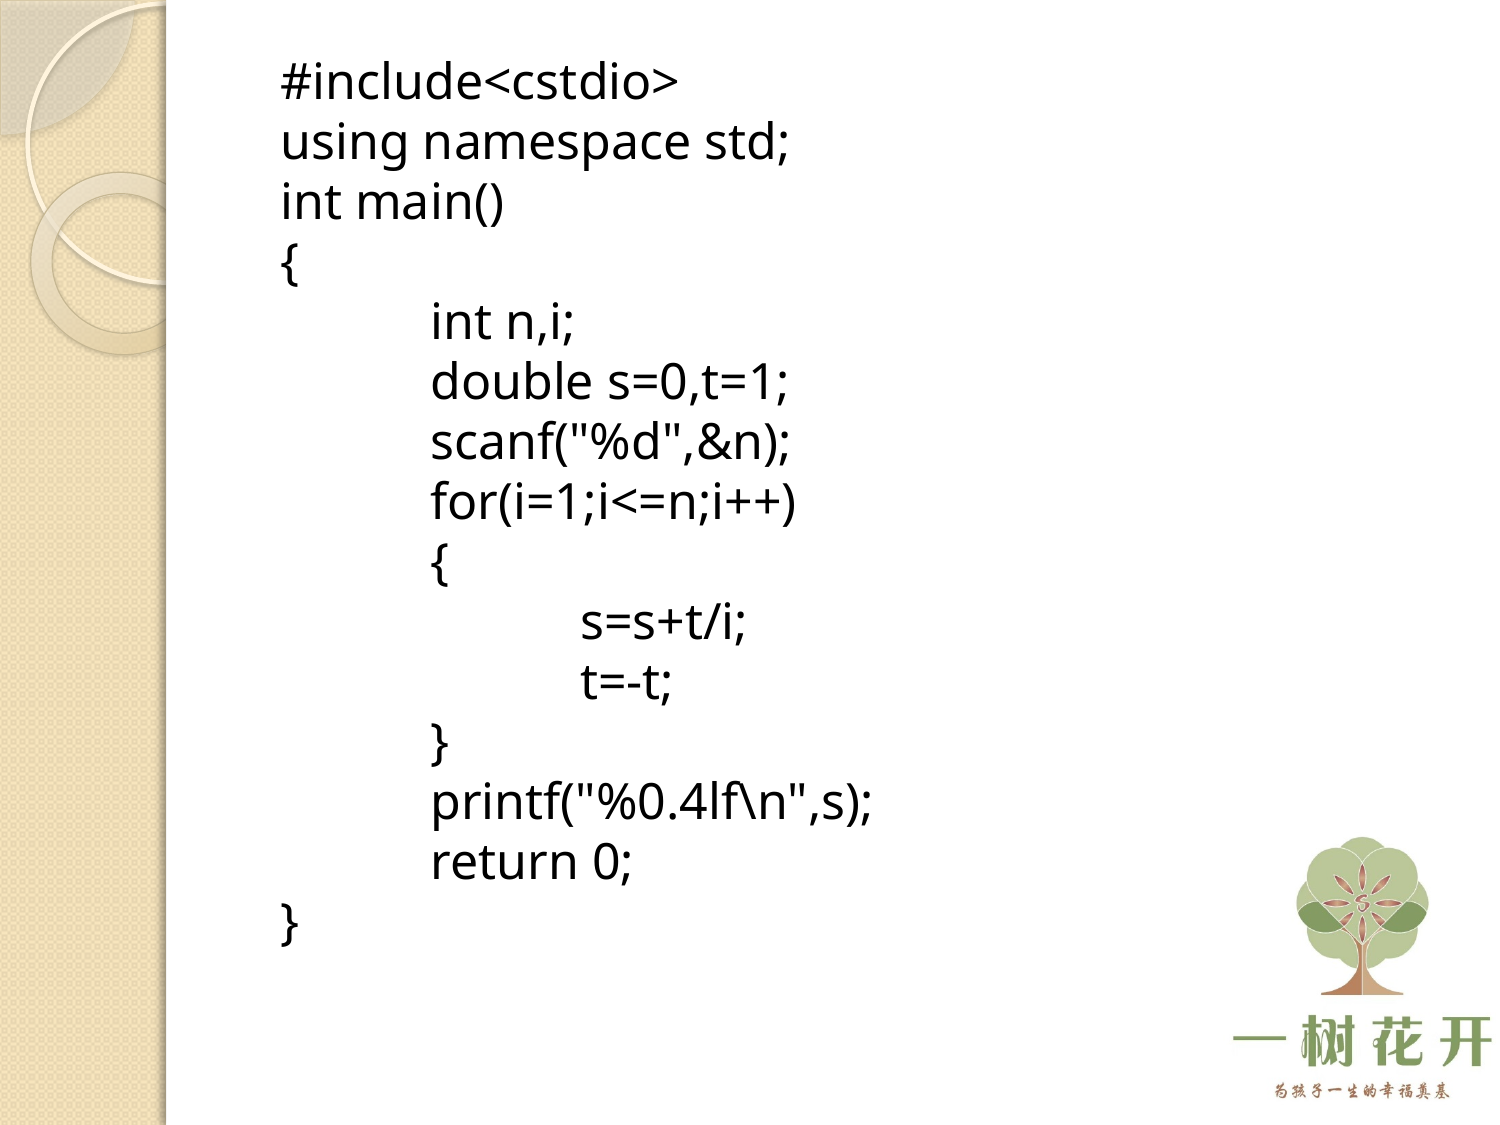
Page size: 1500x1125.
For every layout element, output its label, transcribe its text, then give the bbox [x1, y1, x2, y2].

picture [1223, 826, 1500, 1125]
text_box #include<cstdio> using namespace std; int main() { int n,i; double s=0,t=1; scanf("%d",&n); for(i=1;i<=n;i++) { s=s+t/i; t=-t; } printf("%0.4lf\n",s); return 0; } [265, 42, 1128, 958]
